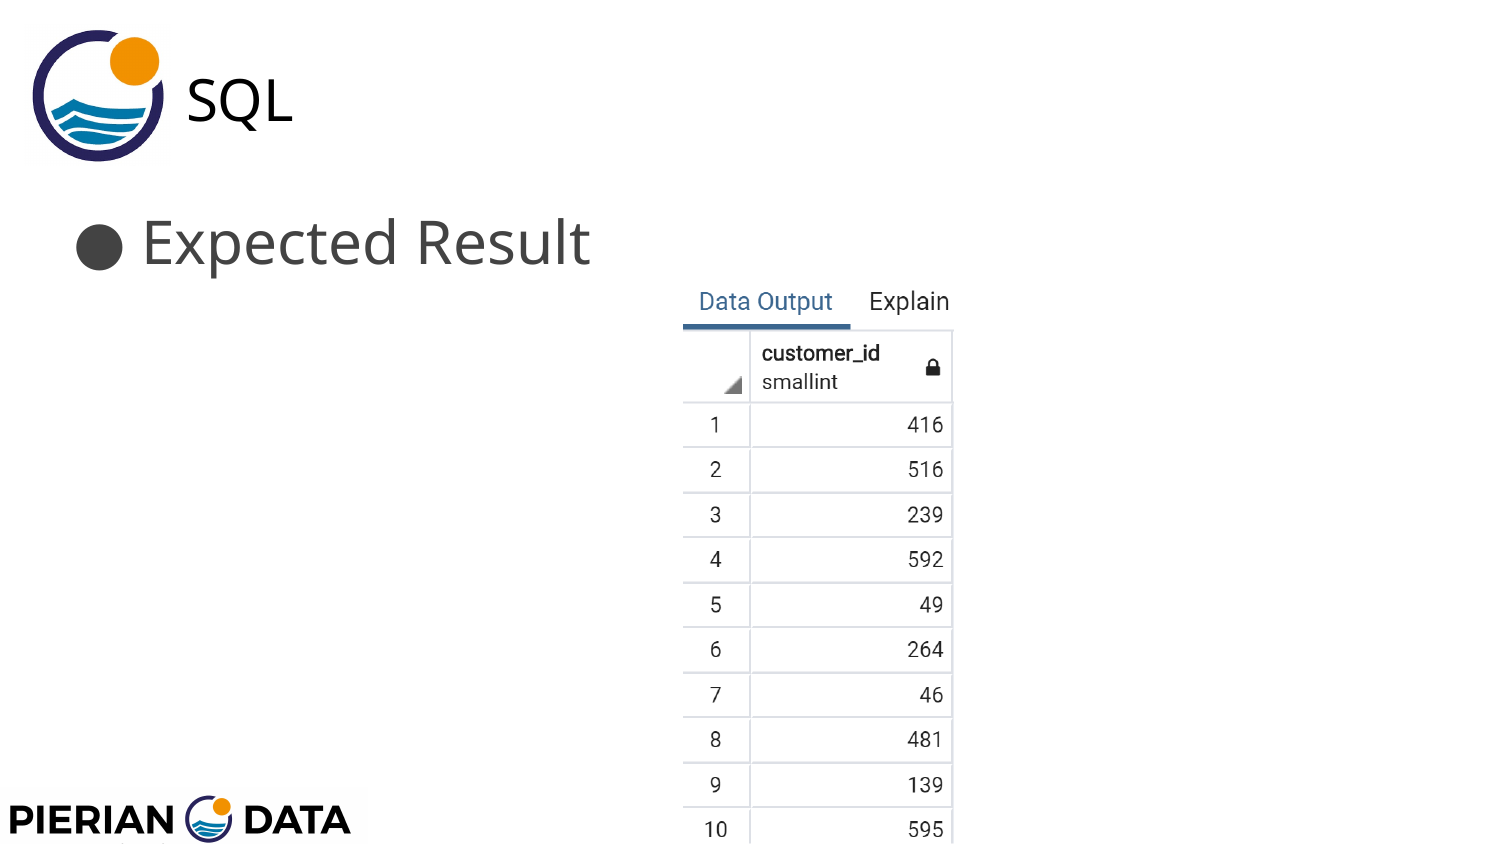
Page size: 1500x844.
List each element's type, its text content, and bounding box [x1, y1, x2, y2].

picture [682, 283, 954, 844]
title SQL [176, 48, 1449, 143]
picture [24, 24, 172, 167]
picture [0, 787, 368, 844]
list Expected Result [51, 189, 1476, 750]
